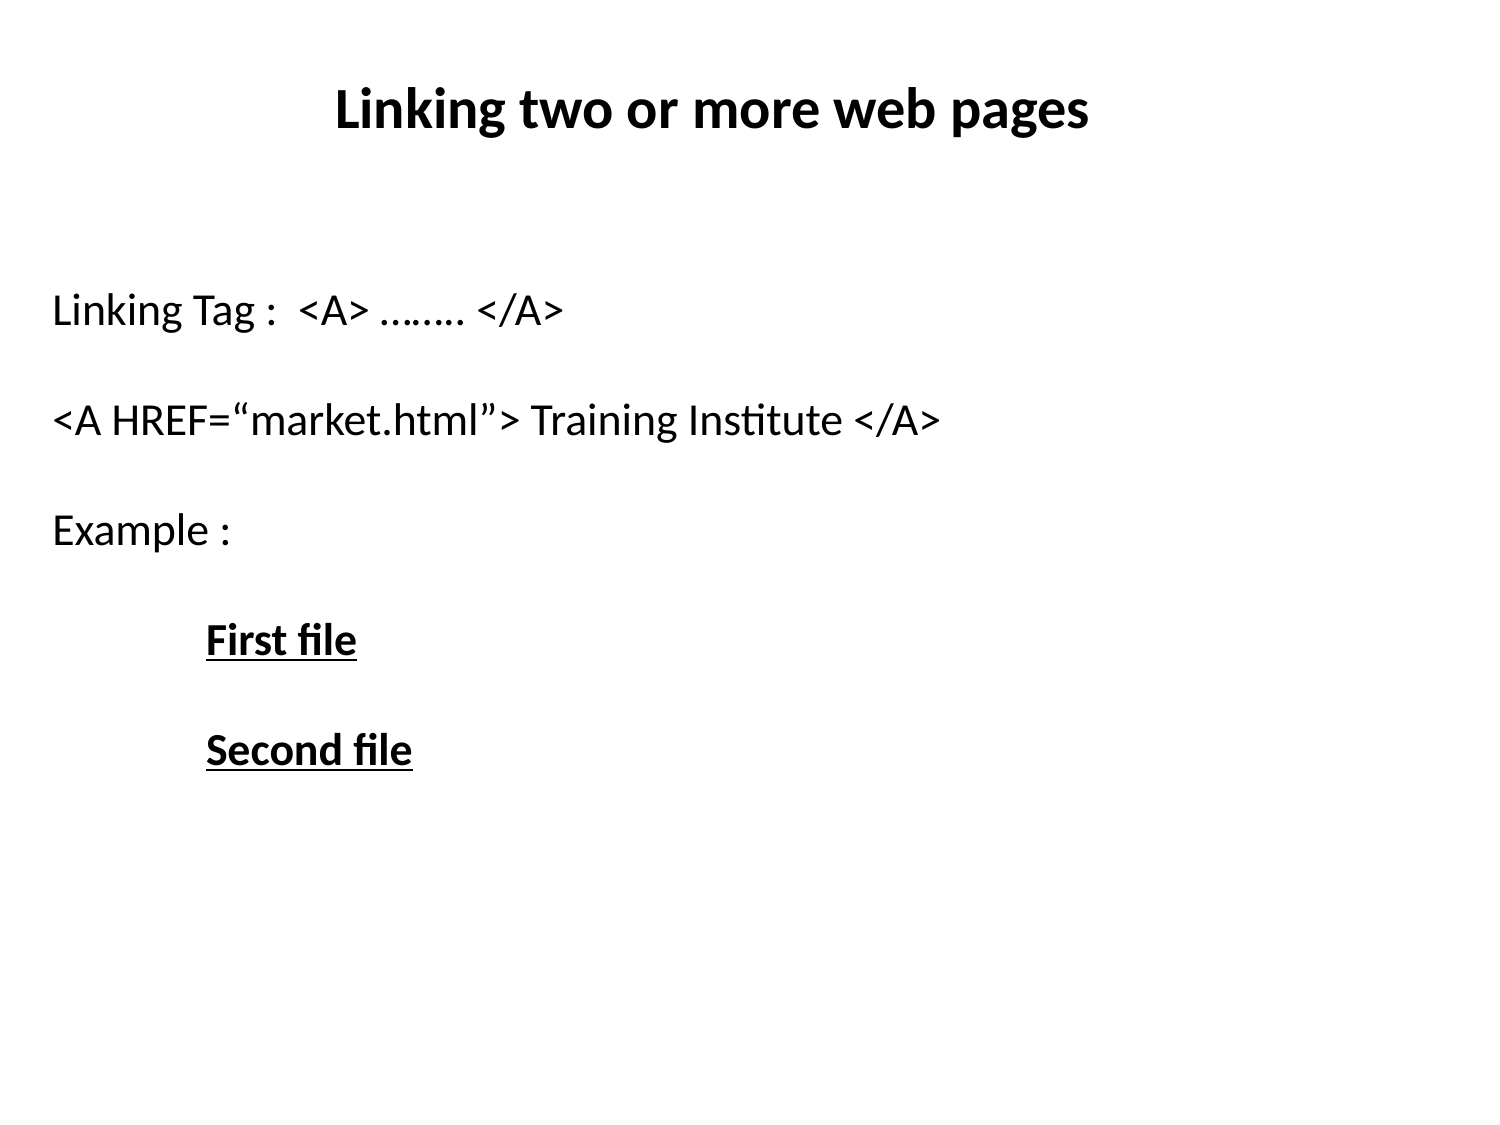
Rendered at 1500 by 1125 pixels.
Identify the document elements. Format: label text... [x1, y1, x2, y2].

text_box Linking Tag : <A> …….. </A> <A HREF=“market.html”> Training Institute </A> Example : First file Second file [37, 272, 1450, 783]
text_box Linking two or more web pages [137, 62, 1288, 148]
